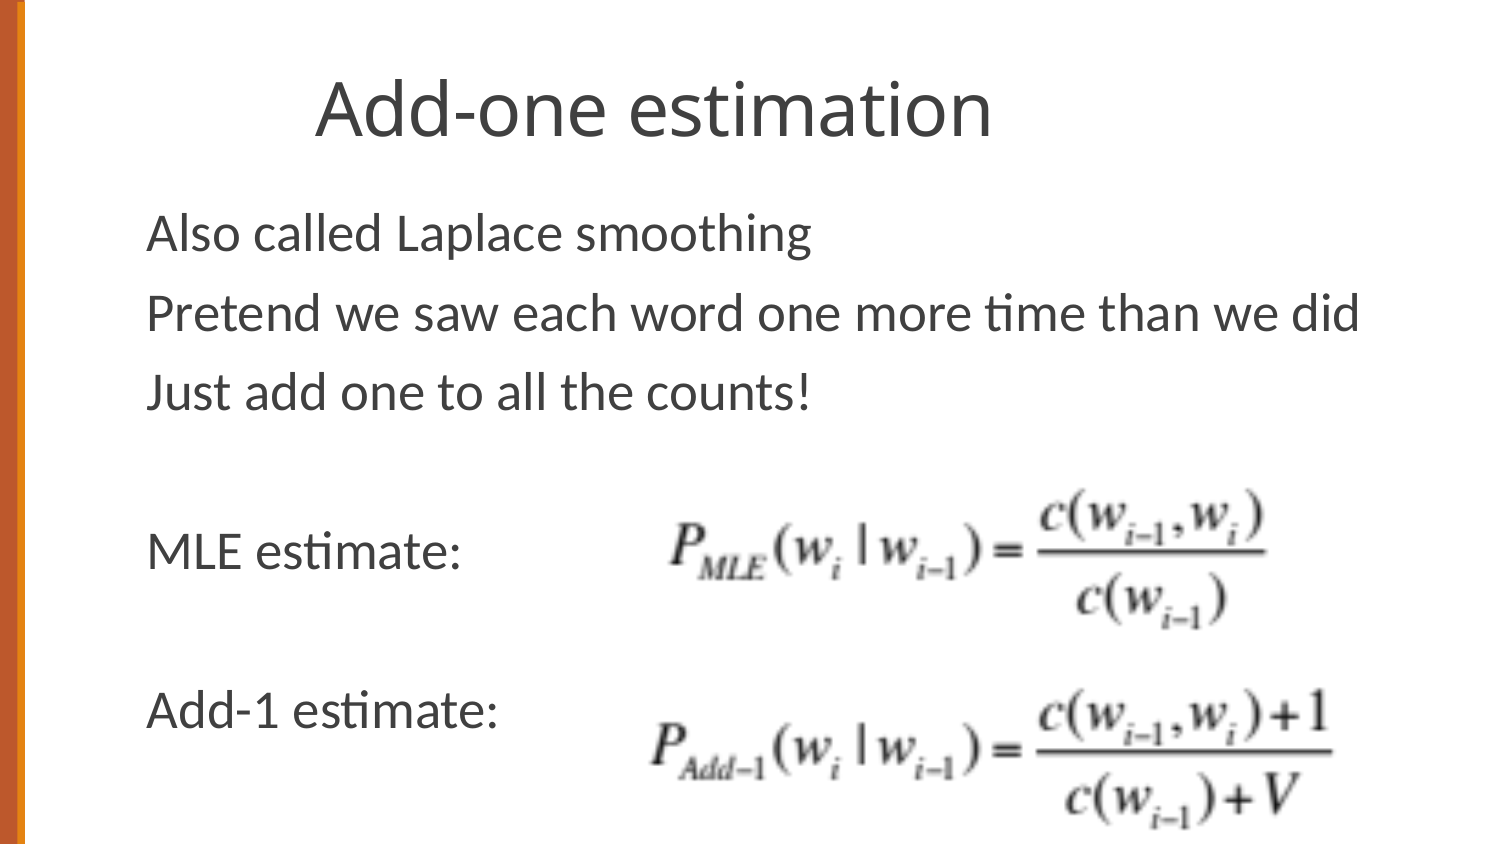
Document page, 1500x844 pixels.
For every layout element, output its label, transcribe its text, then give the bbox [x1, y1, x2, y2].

list Also called Laplace smoothing Pretend we saw each word one more time than we did Just add one to all the counts! MLE estimate: Add-1 estimate: [135, 196, 1373, 760]
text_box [642, 670, 1341, 835]
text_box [661, 470, 1274, 635]
title Add-one estimation [300, 0, 1475, 160]
